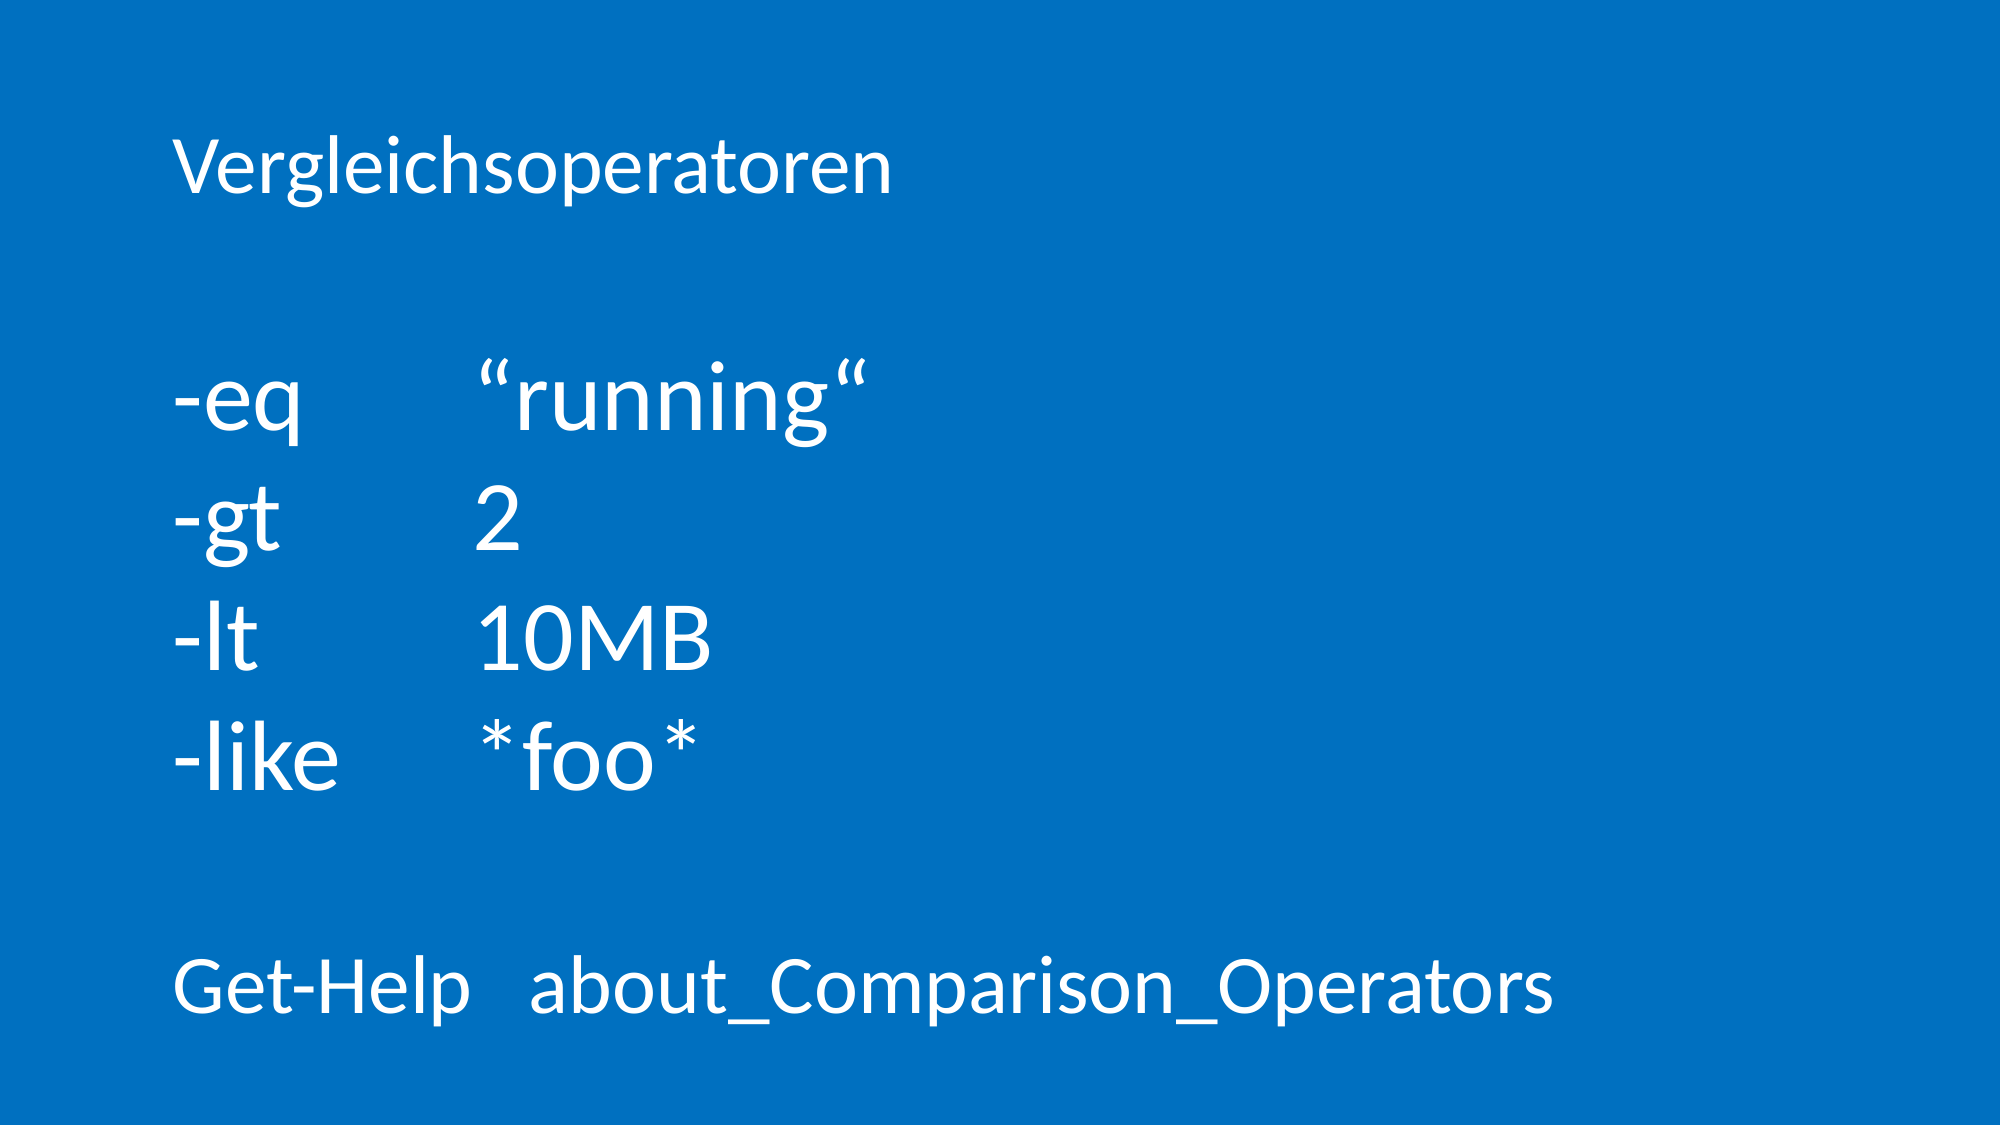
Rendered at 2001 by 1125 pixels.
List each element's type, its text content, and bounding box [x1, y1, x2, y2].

text_box Vergleichsoperatoren -eq “running“ -gt 2 -lt 10MB -like *foo* Get-Help about_Comparison_Operators [157, 103, 1731, 1038]
